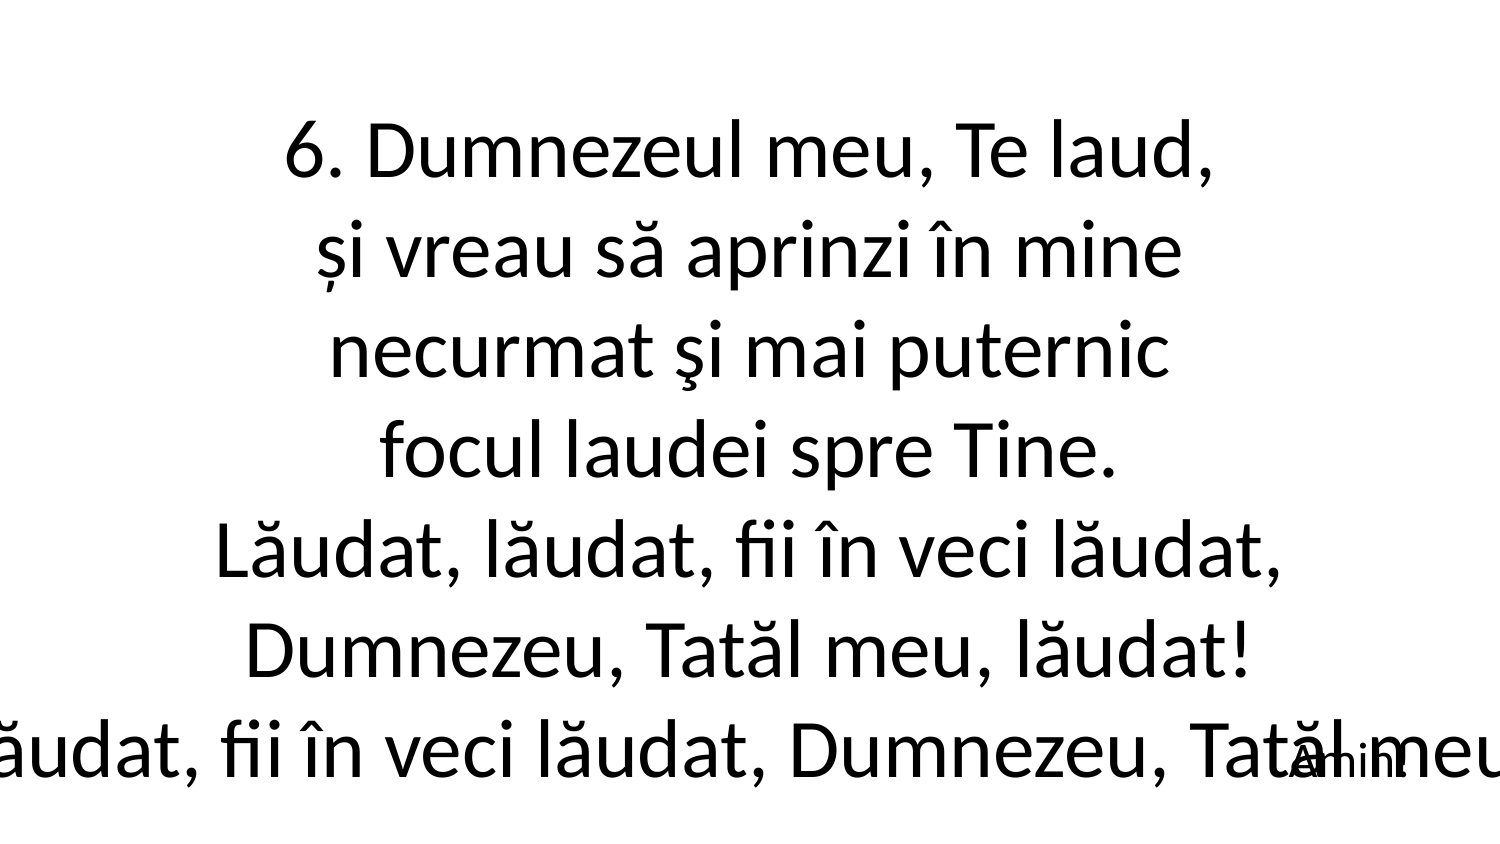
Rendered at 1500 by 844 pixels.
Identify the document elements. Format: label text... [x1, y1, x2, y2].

text_box Amin! [1273, 674, 1427, 795]
text_box 6. Dumnezeul meu, Te laud, și vreau să aprinzi în mine necurmat şi mai puternic focul laudei spre Tine. Lăudat, lăudat, fii în veci lăudat, Dumnezeu, Tatăl meu, lăudat! Lăudat, lăudat, fii în veci lăudat, Dumnezeu, Tatăl meu, lăudat! [0, 42, 1500, 802]
